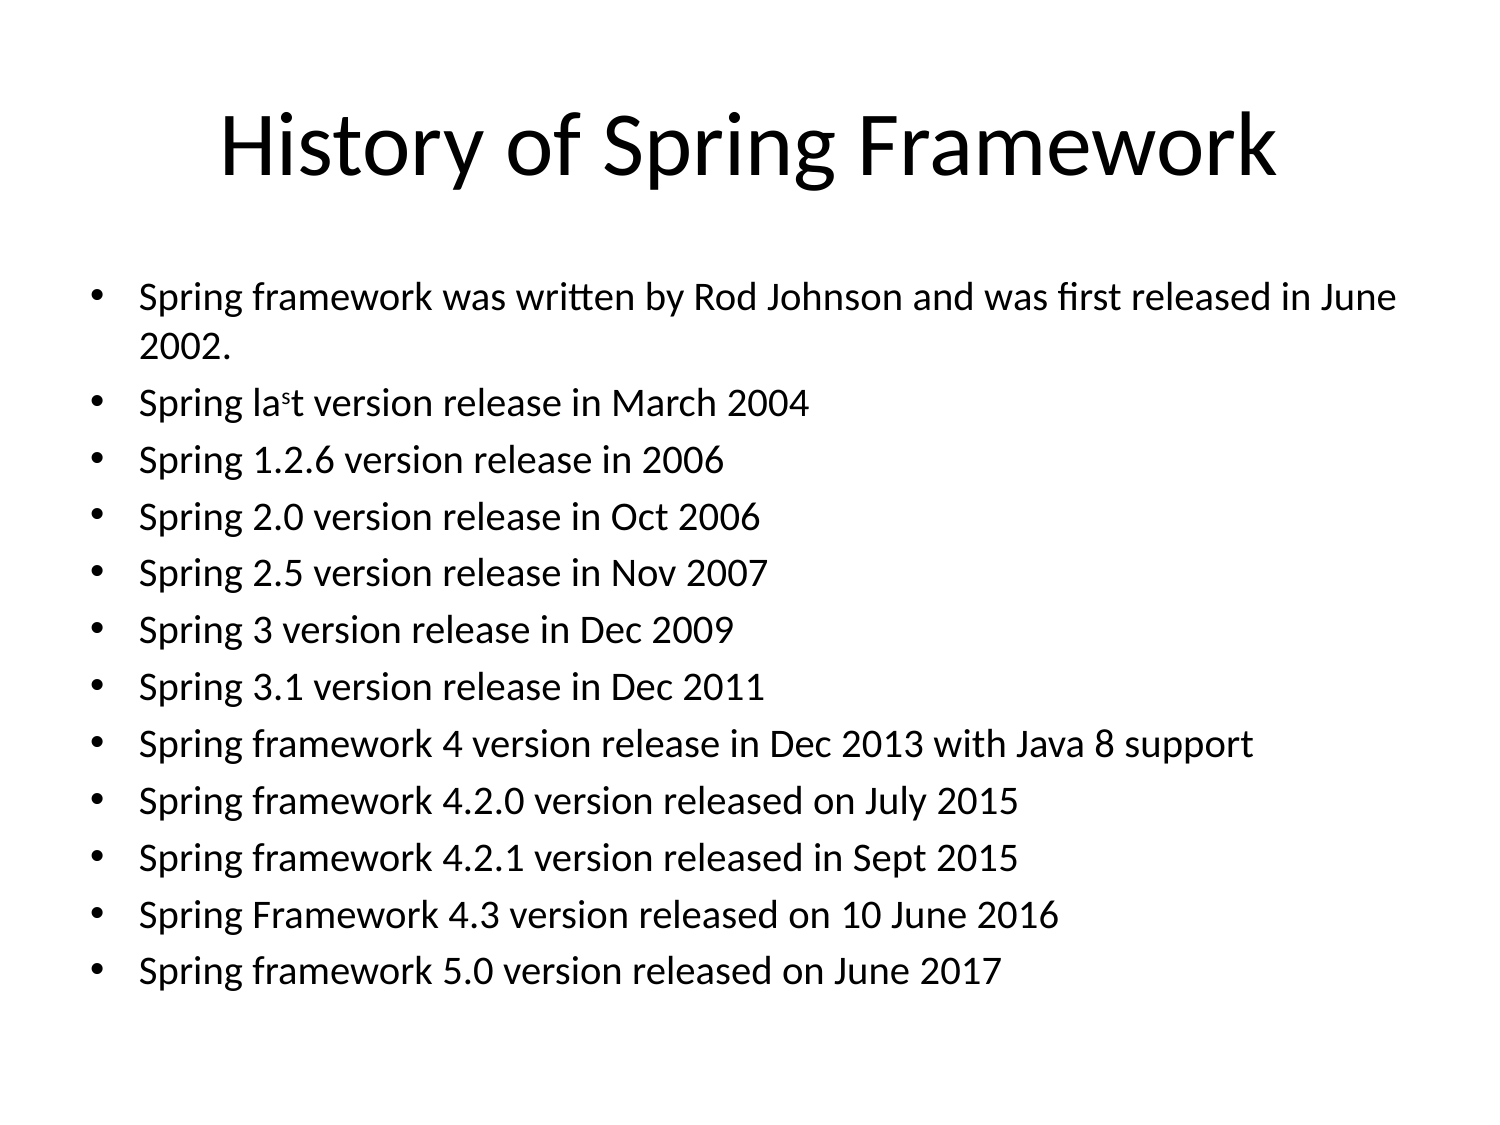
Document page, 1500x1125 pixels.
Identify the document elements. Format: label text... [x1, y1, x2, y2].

title History of Spring Framework [75, 45, 1425, 233]
list Spring framework was written by Rod Johnson and was first released in June 2002. Spring last version release in March 2004 Spring 1.2.6 version release in 2006 Spring 2.0 version release in Oct 2006 Spring 2.5 version release in Nov 2007 Spring 3 version release in Dec 2009 Spring 3.1 version release in Dec 2011 Spring framework 4 version release in Dec 2013 with Java 8 support Spring framework 4.2.0 version released on July 2015 Spring framework 4.2.1 version released in Sept 2015 Spring Framework 4.3 version released on 10 June 2016 Spring framework 5.0 version released on June 2017 [75, 262, 1425, 1005]
